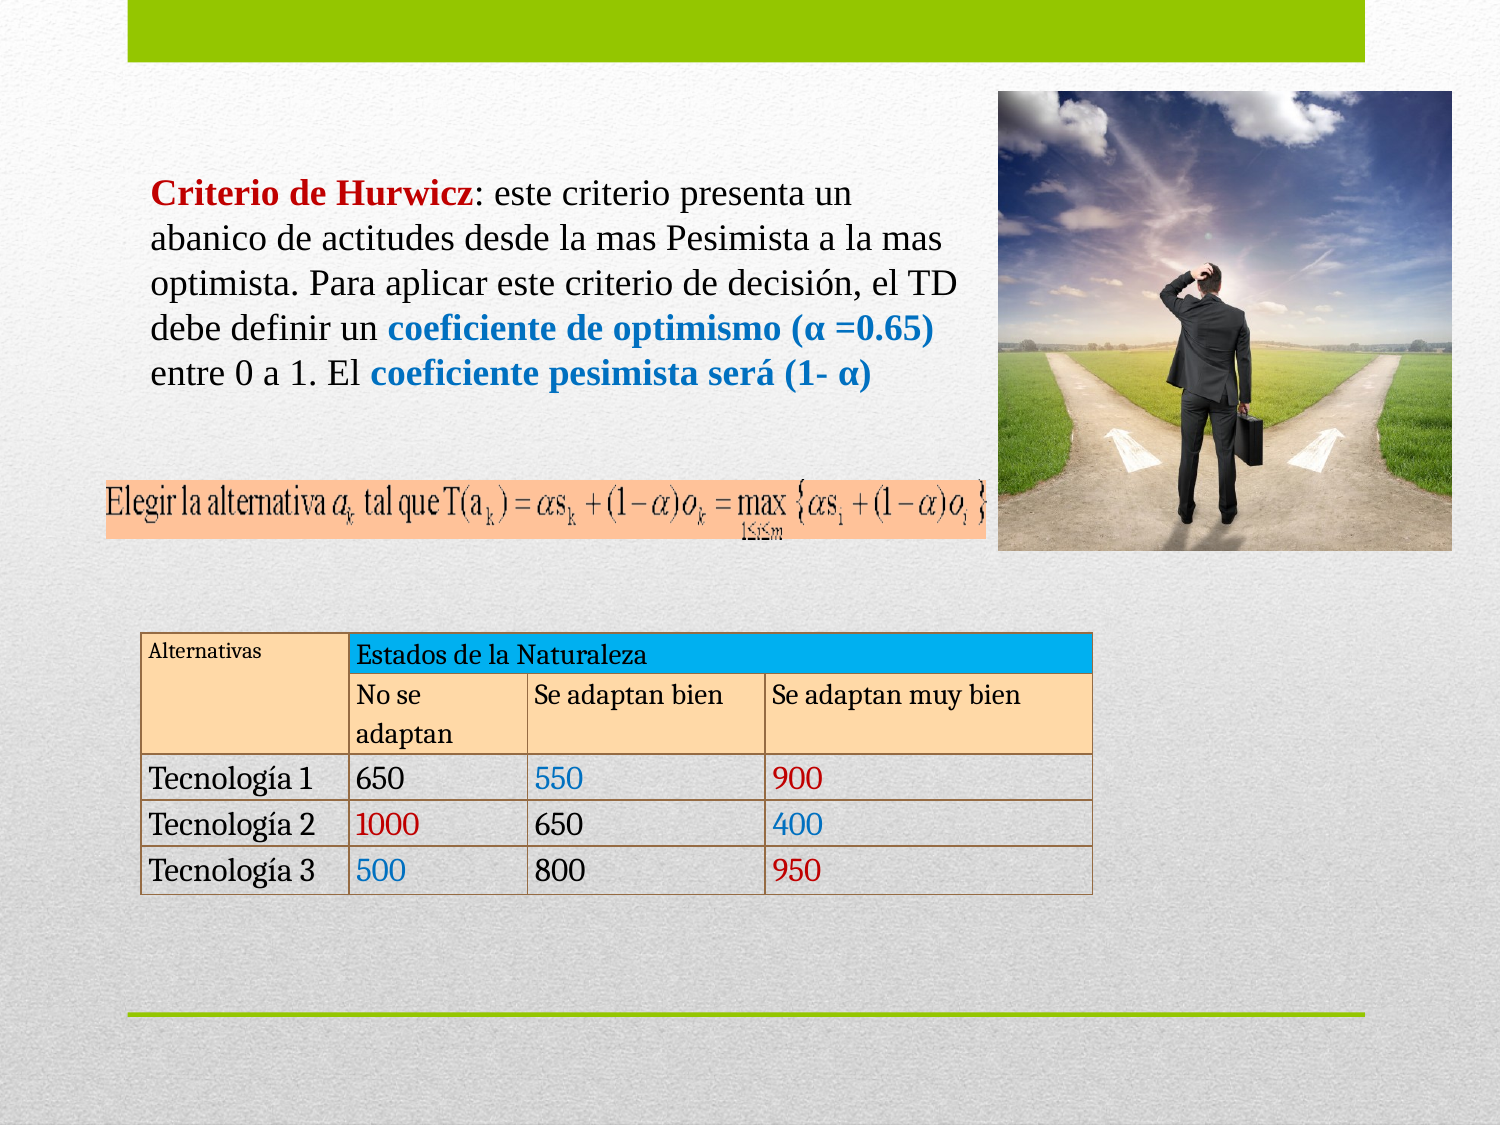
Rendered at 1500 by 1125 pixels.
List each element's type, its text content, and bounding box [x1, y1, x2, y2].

table_cell Se adaptan muy bien [766, 674, 1092, 753]
table_cell 800 [528, 847, 764, 894]
table_cell 550 [528, 755, 764, 799]
table_cell 900 [766, 755, 1092, 799]
table_cell 650 [528, 801, 764, 845]
table_cell Se adaptan bien [528, 674, 764, 753]
text_box Criterio de Hurwicz: este criterio presenta un abanico de actitudes desde la mas Pesimista a la mas optimista. Para aplicar este criterio de decisión, el TD debe definir un coeficiente de optimismo (α =0.65) entre 0 a 1. El coeficiente pesimista será (1- α) [135, 160, 987, 401]
table_cell Tecnología 2 [142, 801, 348, 845]
table_cell 1000 [350, 801, 527, 845]
table_cell No se adaptan [350, 674, 527, 753]
table_cell Tecnología 3 [142, 847, 348, 894]
table_cell 650 [350, 755, 527, 799]
table_header Alternativas [142, 634, 348, 753]
picture [997, 91, 1452, 552]
table_header Estados de la Naturaleza [350, 634, 1092, 673]
table_cell Tecnología 1 [142, 755, 348, 799]
picture [105, 479, 988, 540]
table_cell 500 [350, 847, 527, 894]
table_cell 400 [766, 801, 1092, 845]
table_cell 950 [766, 847, 1092, 894]
